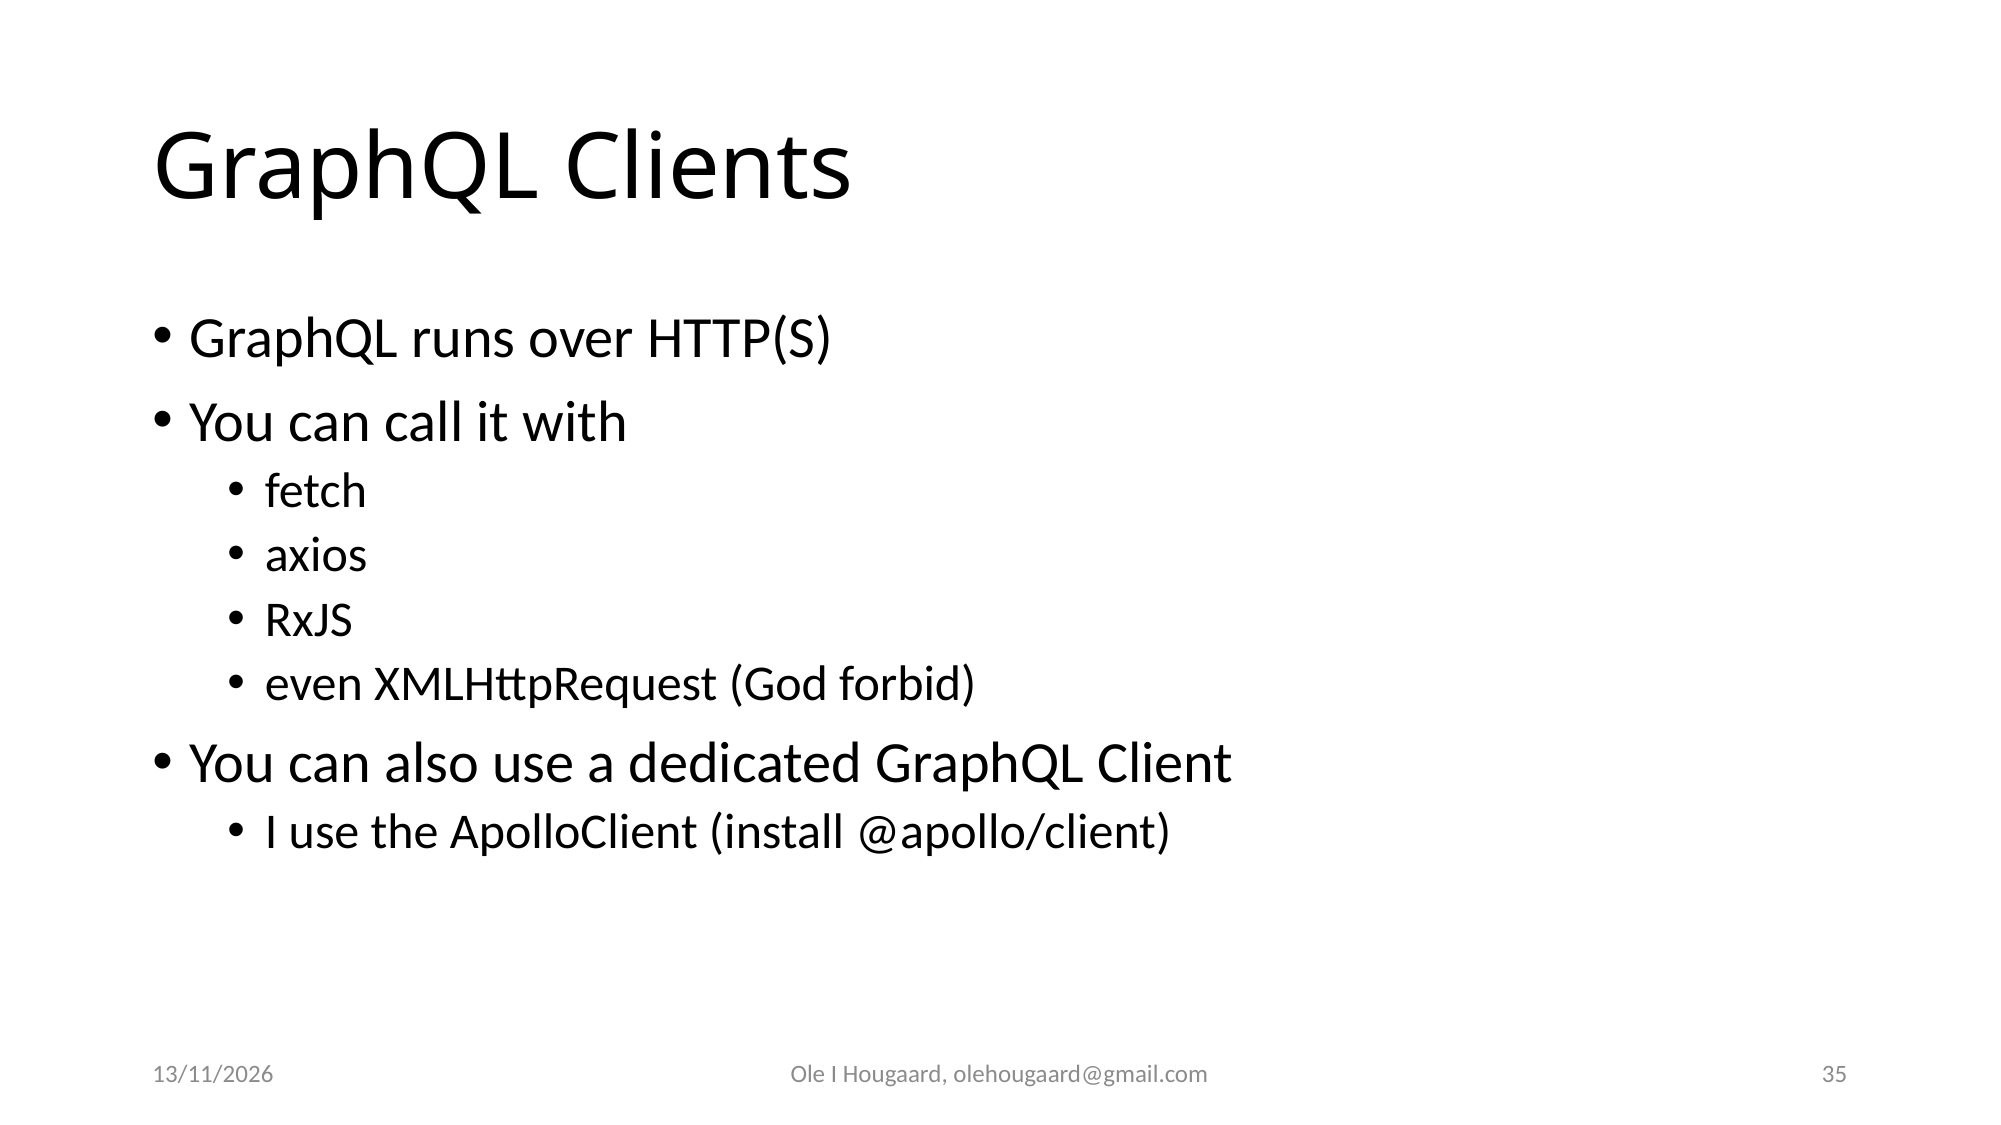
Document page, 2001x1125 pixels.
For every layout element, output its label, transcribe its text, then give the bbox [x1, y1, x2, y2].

title GraphQL Clients [137, 59, 1863, 278]
list GraphQL runs over HTTP(S) You can call it with fetch axios RxJS even XMLHttpRequest (God forbid) You can also use a dedicated GraphQL Client I use the ApolloClient (install @apollo/client) [137, 299, 1863, 1014]
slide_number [137, 1042, 588, 1103]
slide_number 35 [1412, 1042, 1863, 1103]
footer Ole I Hougaard, olehougaard@gmail.com [662, 1042, 1338, 1103]
